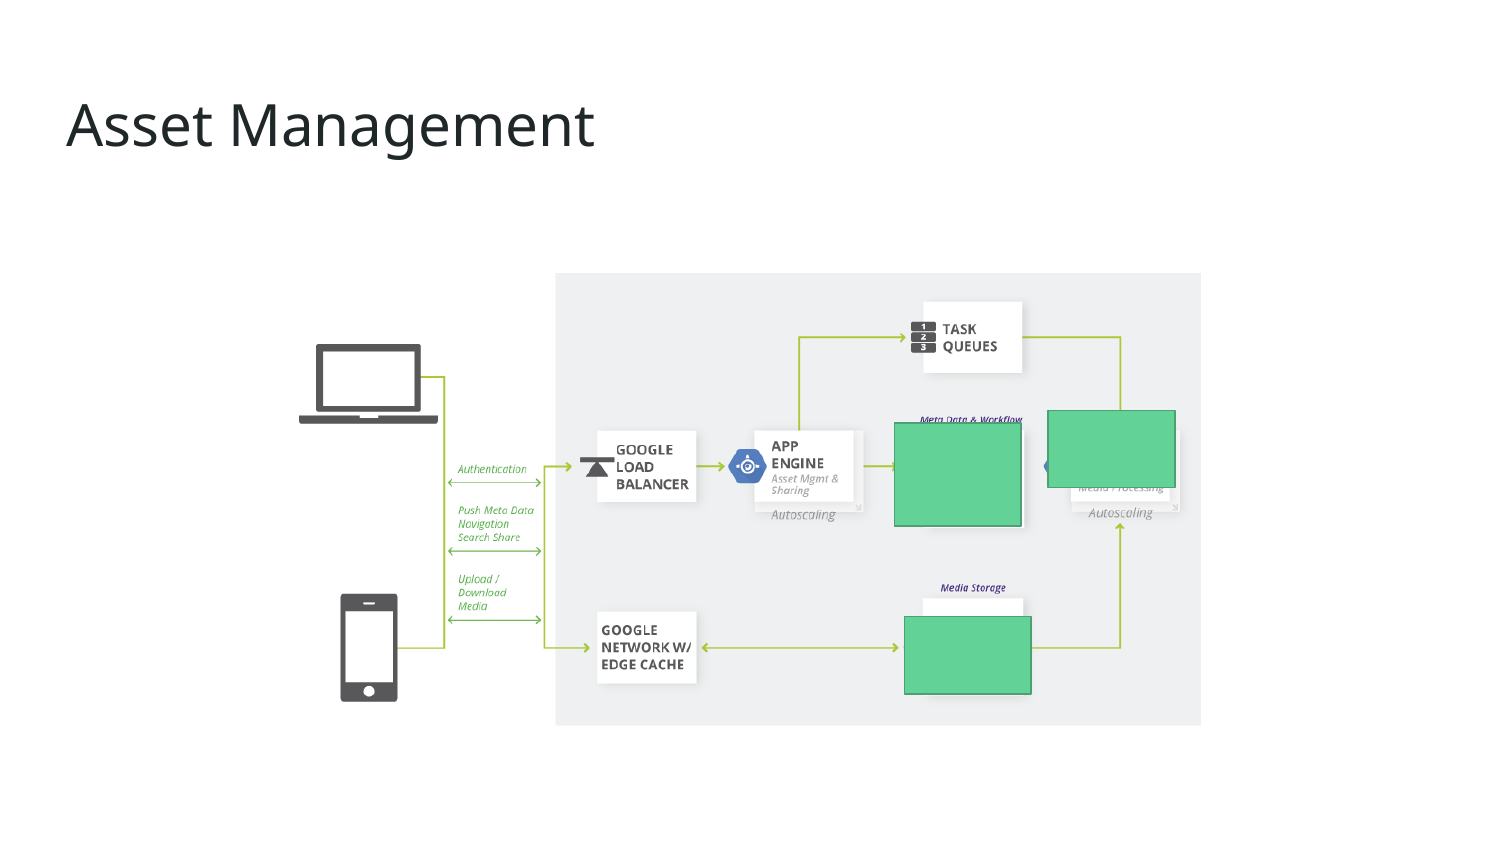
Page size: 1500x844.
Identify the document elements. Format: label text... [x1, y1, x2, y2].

title Asset Management [51, 72, 1449, 167]
picture [296, 187, 1204, 815]
